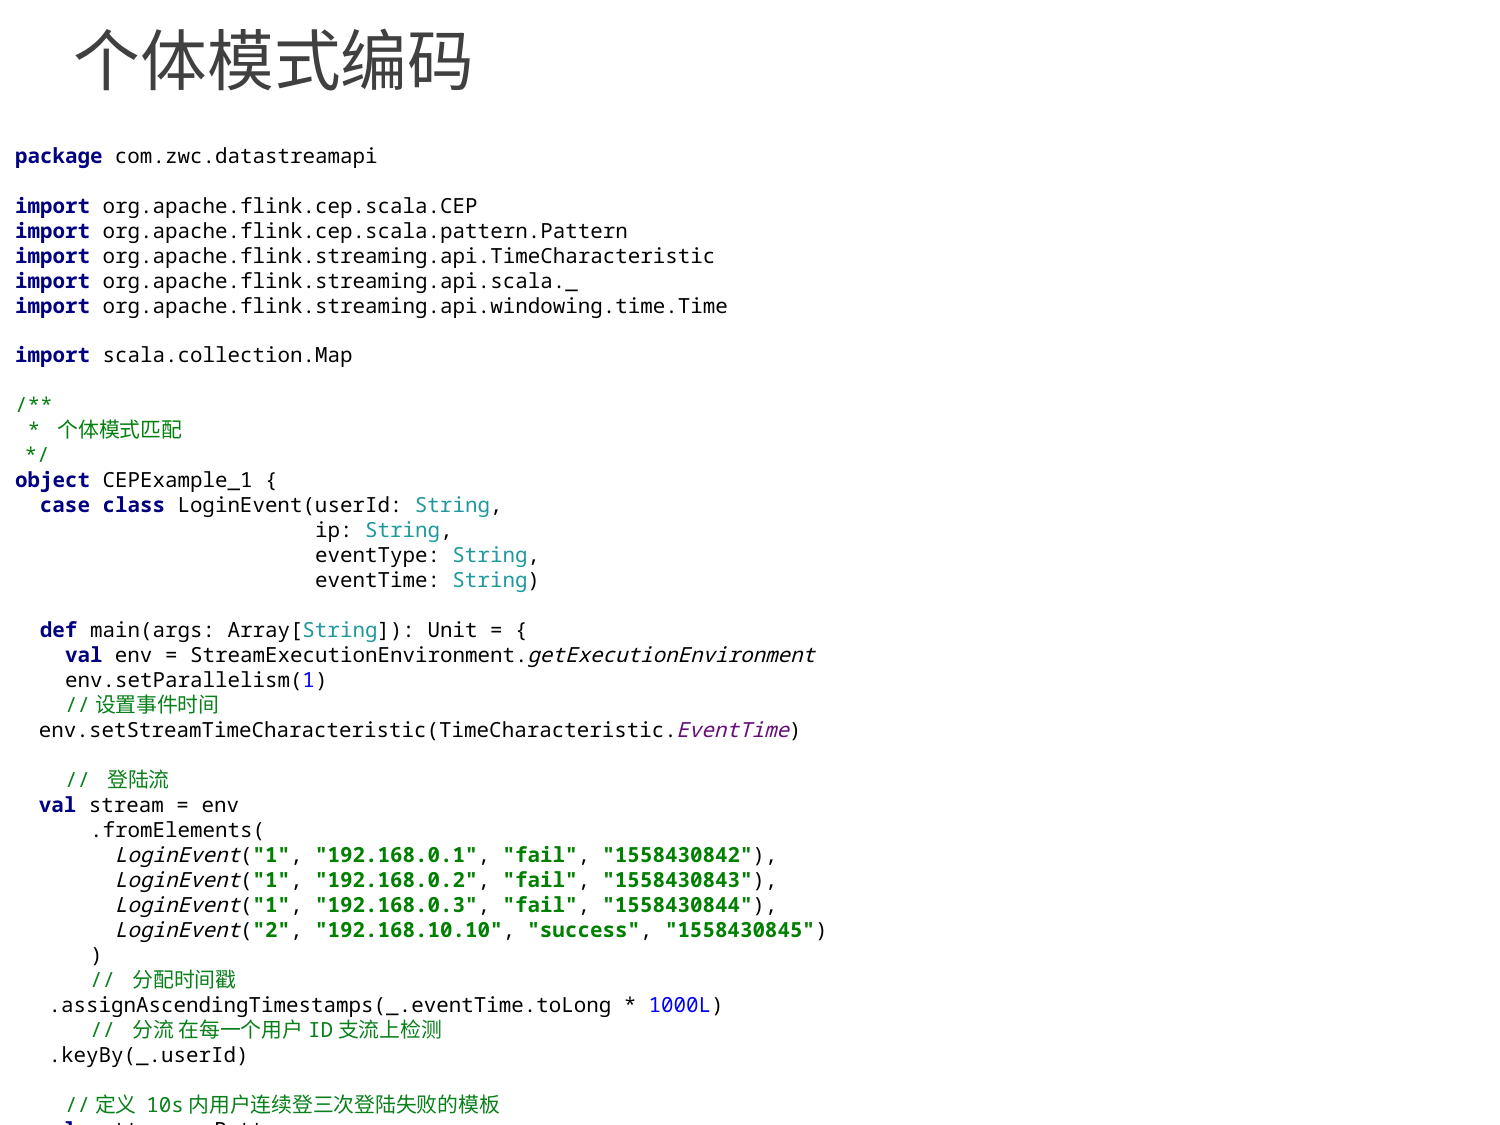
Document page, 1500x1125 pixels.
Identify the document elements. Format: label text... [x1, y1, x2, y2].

title 个体模式编码 [0, 0, 571, 119]
list package com.zwc.datastreamapi import org.apache.flink.cep.scala.CEP import org.apache.flink.cep.scala.pattern.Pattern import org.apache.flink.streaming.api.TimeCharacteristic import org.apache.flink.streaming.api.scala._ import org.apache.flink.streaming.api.windowing.time.Time import scala.collection.Map /** * 个体模式匹配 */ object CEPExample_1 { case class LoginEvent(userId: String, ip: String, eventType: String, eventTime: String) def main(args: Array[String]): Unit = { val env = StreamExecutionEnvironment.getExecutionEnvironment env.setParallelism(1) //设置事件时间 env.setStreamTimeCharacteristic(TimeCharacteristic.EventTime) // 登陆流 val stream = env .fromElements( LoginEvent("1", "192.168.0.1", "fail", "1558430842"), LoginEvent("1", "192.168.0.2", "fail", "1558430843"), LoginEvent("1", "192.168.0.3", "fail", "1558430844"), LoginEvent("2", "192.168.10.10", "success", "1558430845") ) // 分配时间戳 .assignAscendingTimestamps(_.eventTime.toLong * 1000L) // 分流 在每一个用户ID支流上检测 .keyBy(_.userId) //定义 10s内用户连续登三次登陆失败的模板 val pattern = Pattern .begin[LoginEvent]("begin") .times(3) .where(_.eventType.equals("fail")) //在流中匹配模板 val loginStream = CEP.pattern(stream, pattern) //将匹配到得数据组打印出来 使用select 方法 参数是一个模板 loginStream .select((parttern: Map[String, Iterable[LoginEvent]]) => { val first = parttern.getOrElse("begin", null).iterator.next() //返回值 first.userId }) .print() env.execute() } } [0, 134, 1500, 1125]
